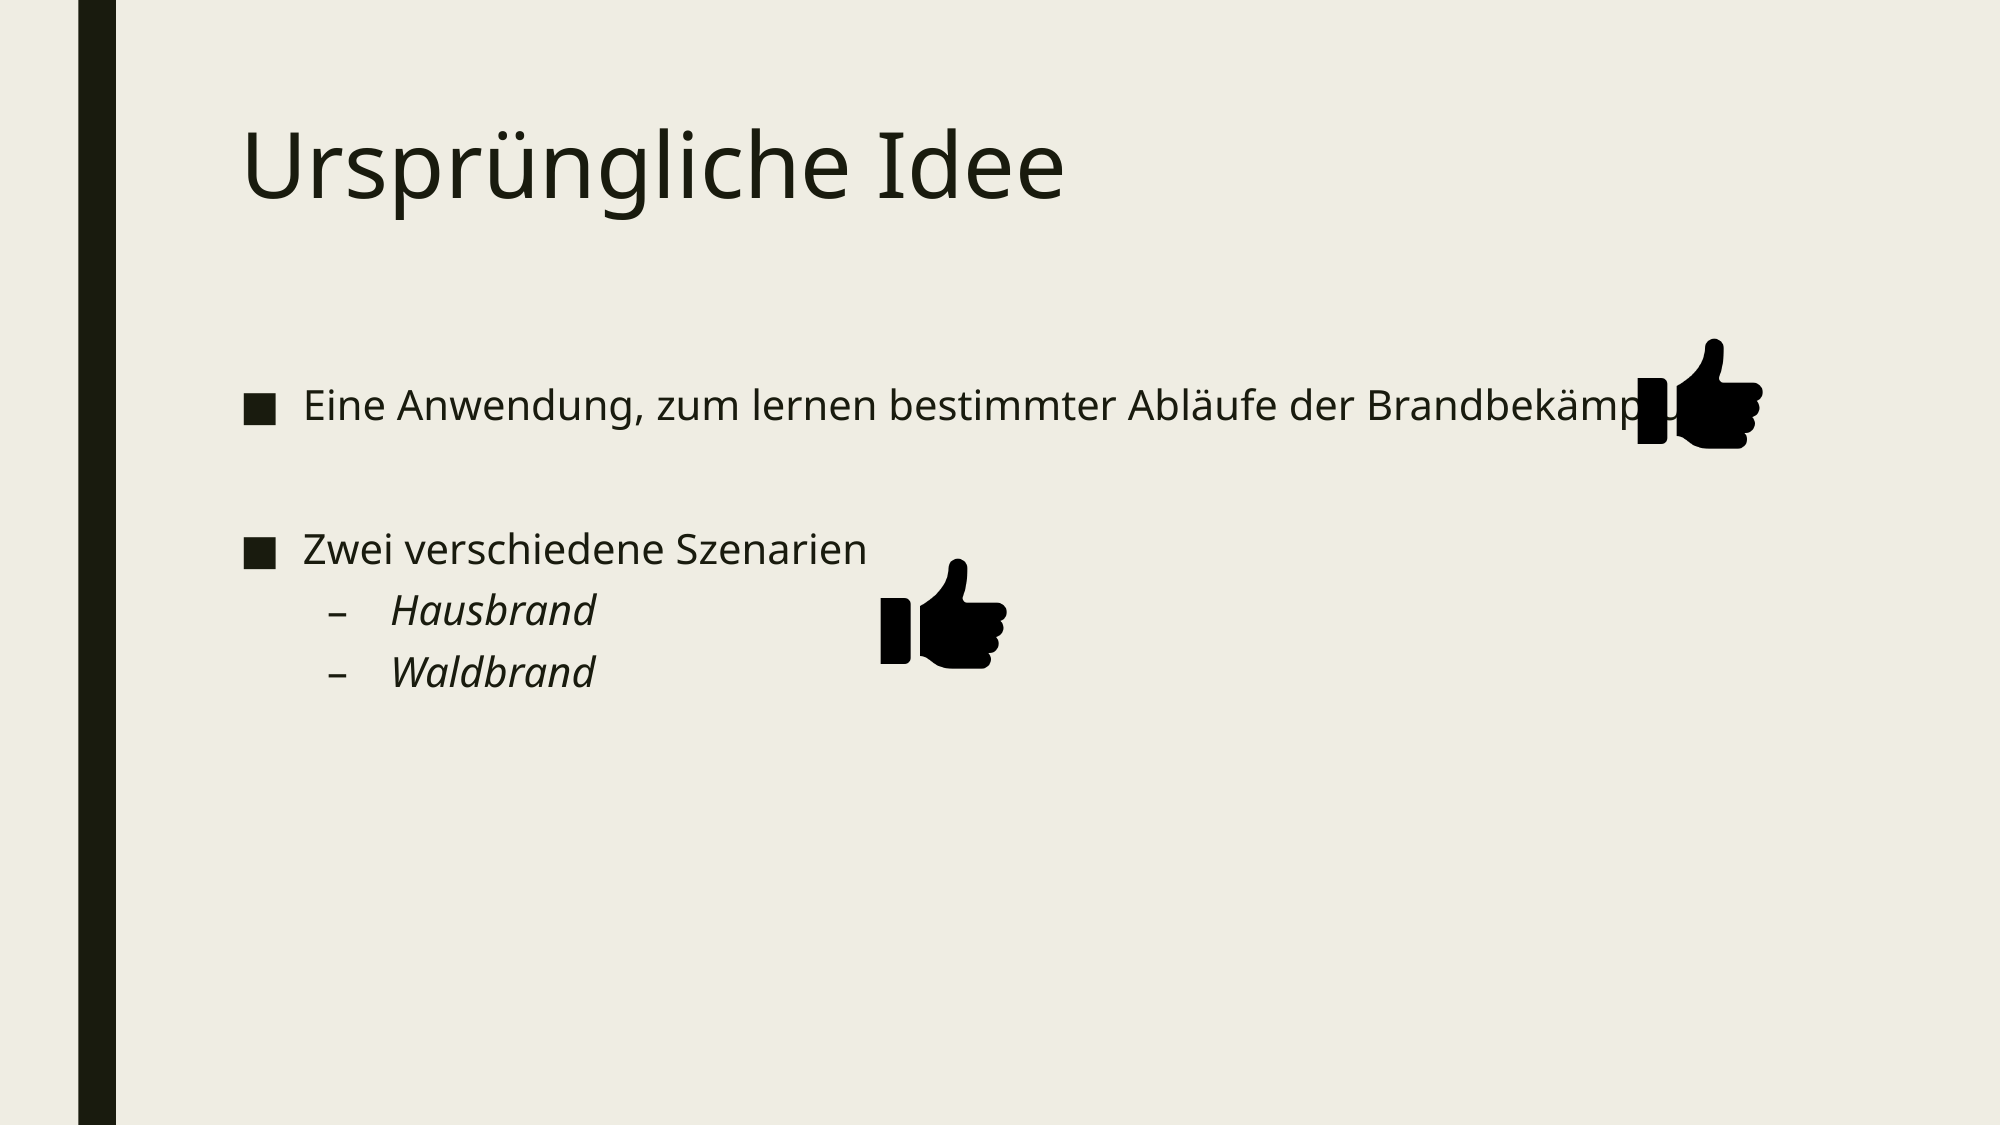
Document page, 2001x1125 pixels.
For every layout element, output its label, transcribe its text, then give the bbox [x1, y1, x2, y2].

picture [868, 538, 1019, 689]
list Eine Anwendung, zum lernen bestimmter Abläufe der Brandbekämpfung Zwei verschiedene Szenarien Hausbrand Waldbrand [225, 375, 1800, 963]
title Ursprüngliche Idee [225, 112, 1800, 357]
picture [1624, 318, 1775, 469]
